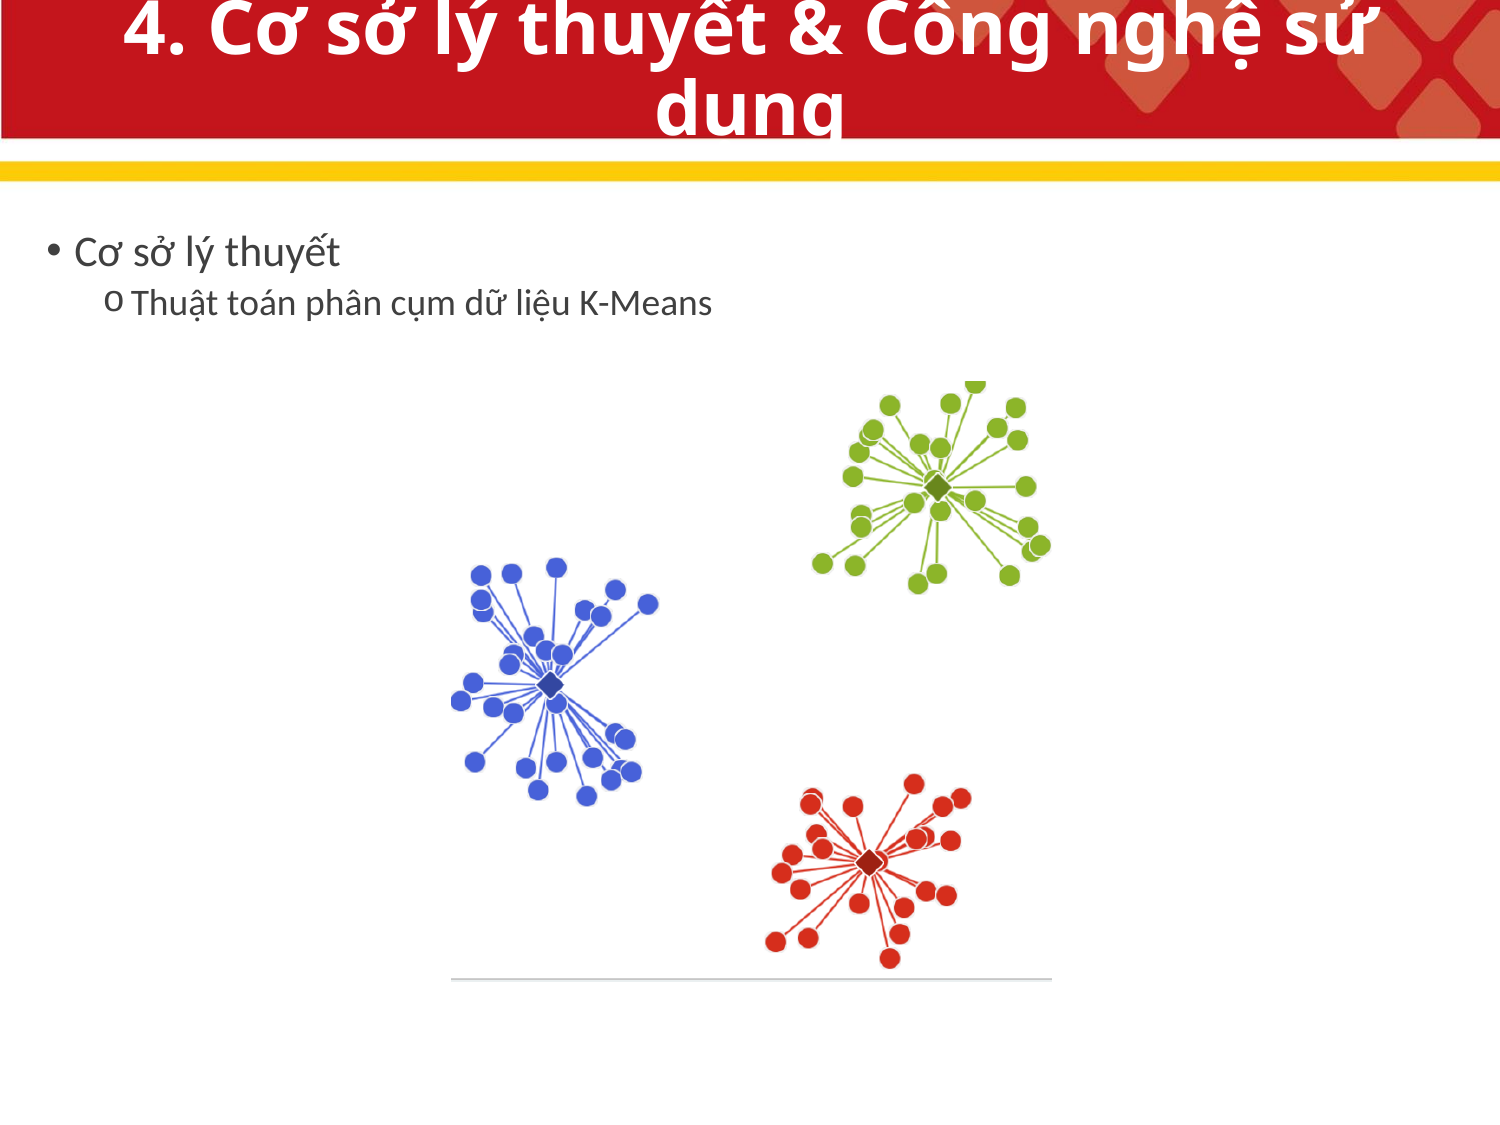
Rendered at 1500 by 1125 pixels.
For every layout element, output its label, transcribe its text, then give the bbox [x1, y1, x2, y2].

title 4. Cơ sở lý thuyết & Công nghệ sử dụng [31, 0, 1471, 141]
picture [0, 0, 1500, 1125]
list Cơ sở lý thuyết Thuật toán phân cụm dữ liệu K-Means [31, 220, 1471, 1025]
